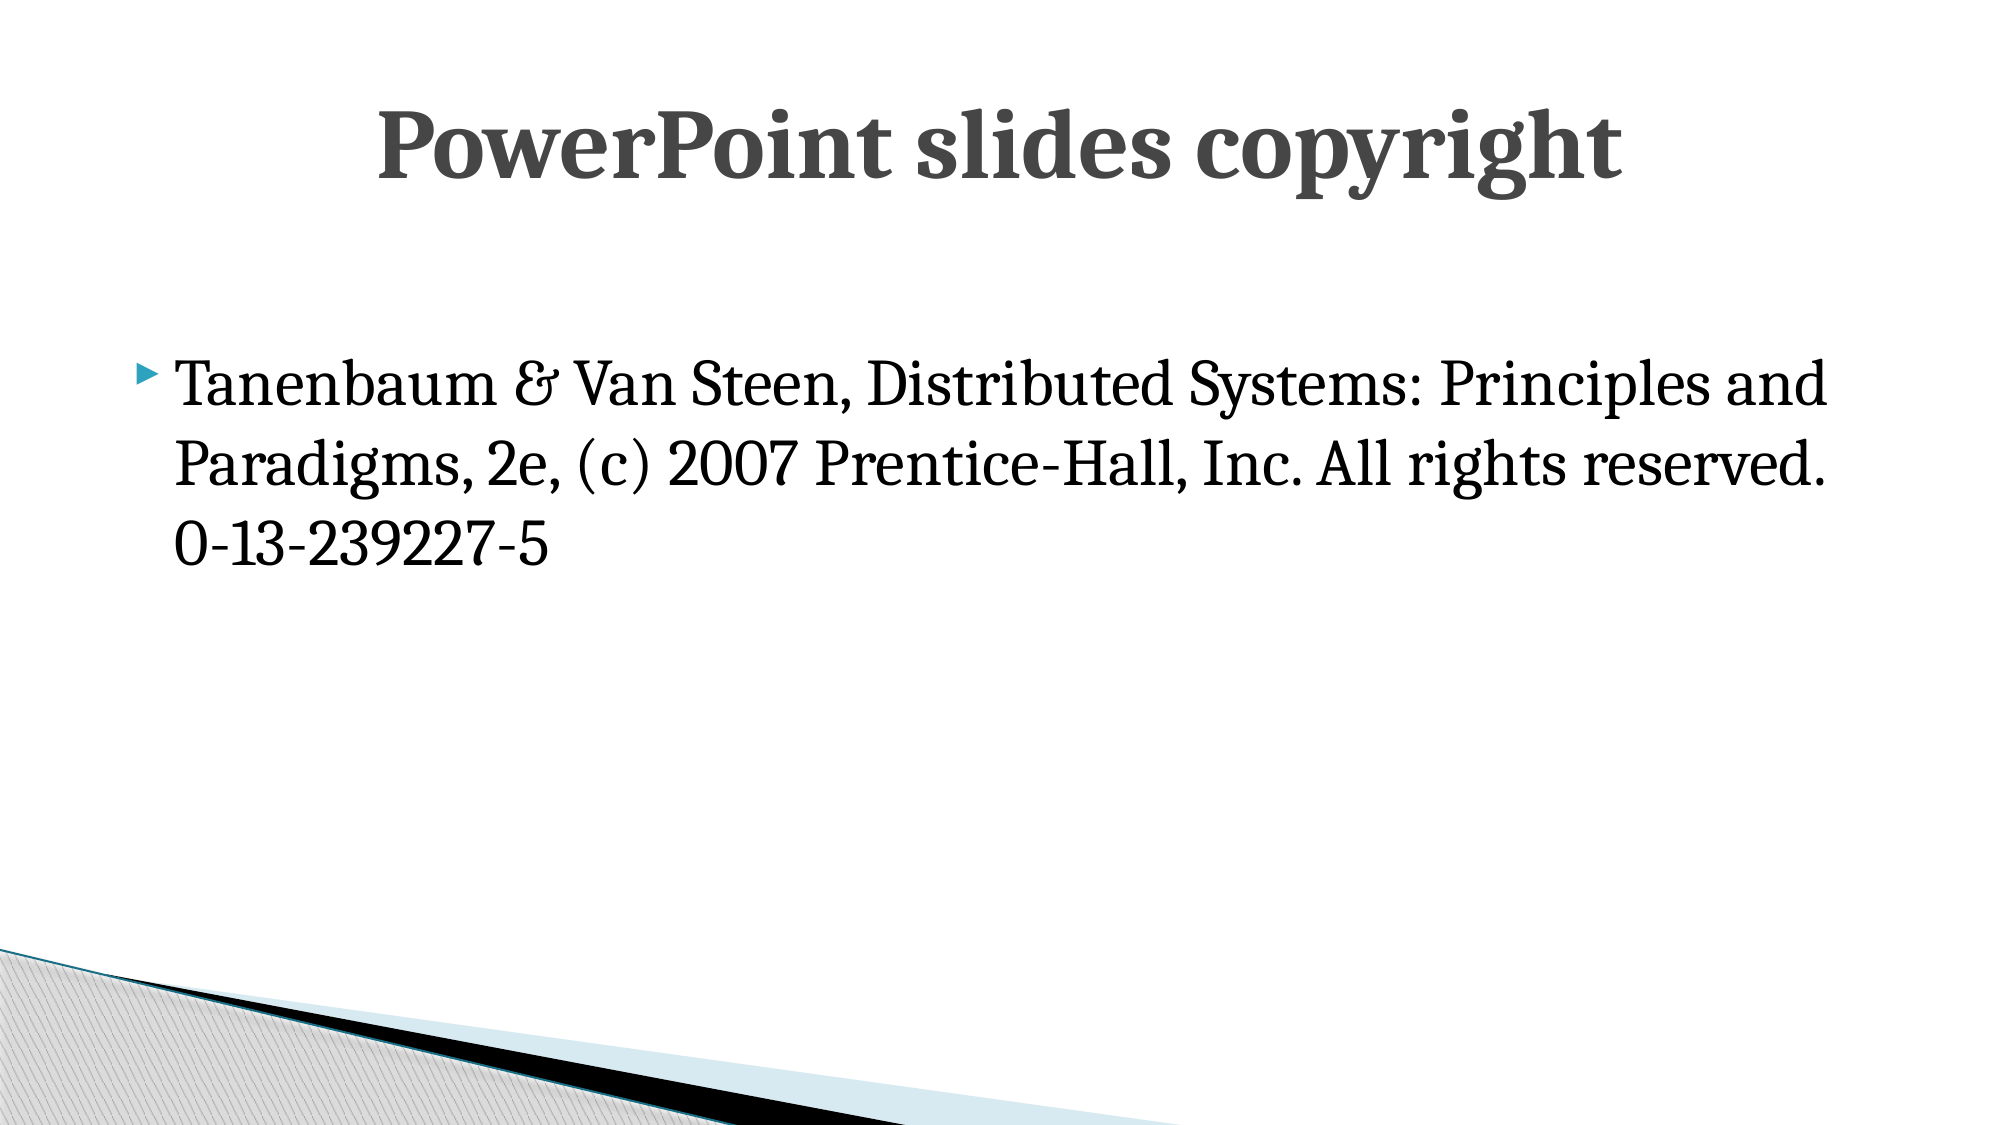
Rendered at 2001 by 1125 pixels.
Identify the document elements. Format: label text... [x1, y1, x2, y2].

title PowerPoint slides copyright [99, 45, 1900, 233]
list Tanenbaum & Van Steen, Distributed Systems: Principles and Paradigms, 2e, (c) 2007 Prentice-Hall, Inc. All rights reserved. 0-13-239227-5 [99, 242, 1900, 986]
